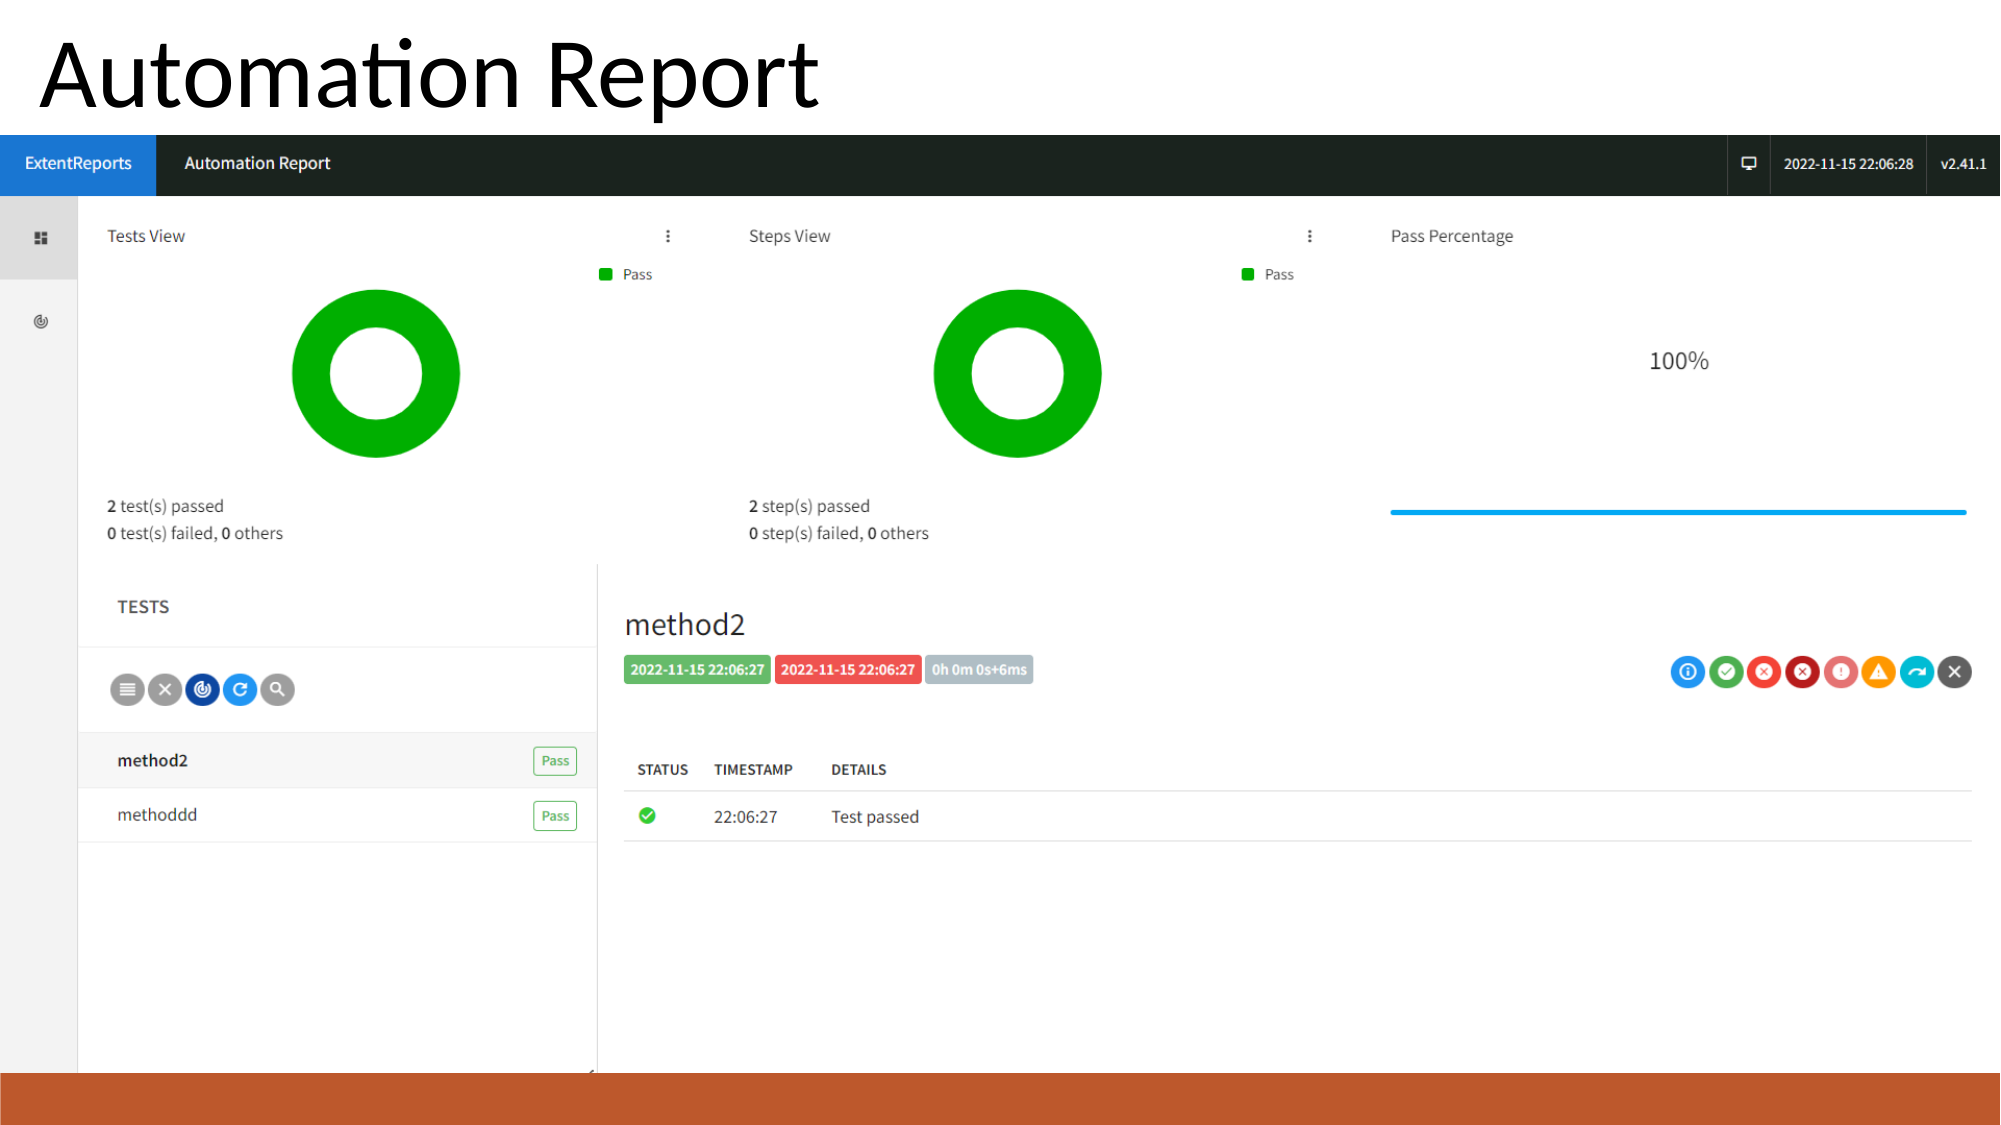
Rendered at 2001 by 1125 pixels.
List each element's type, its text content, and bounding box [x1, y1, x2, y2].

picture [0, 134, 2000, 1074]
text_box Automation Report [24, 0, 1493, 131]
